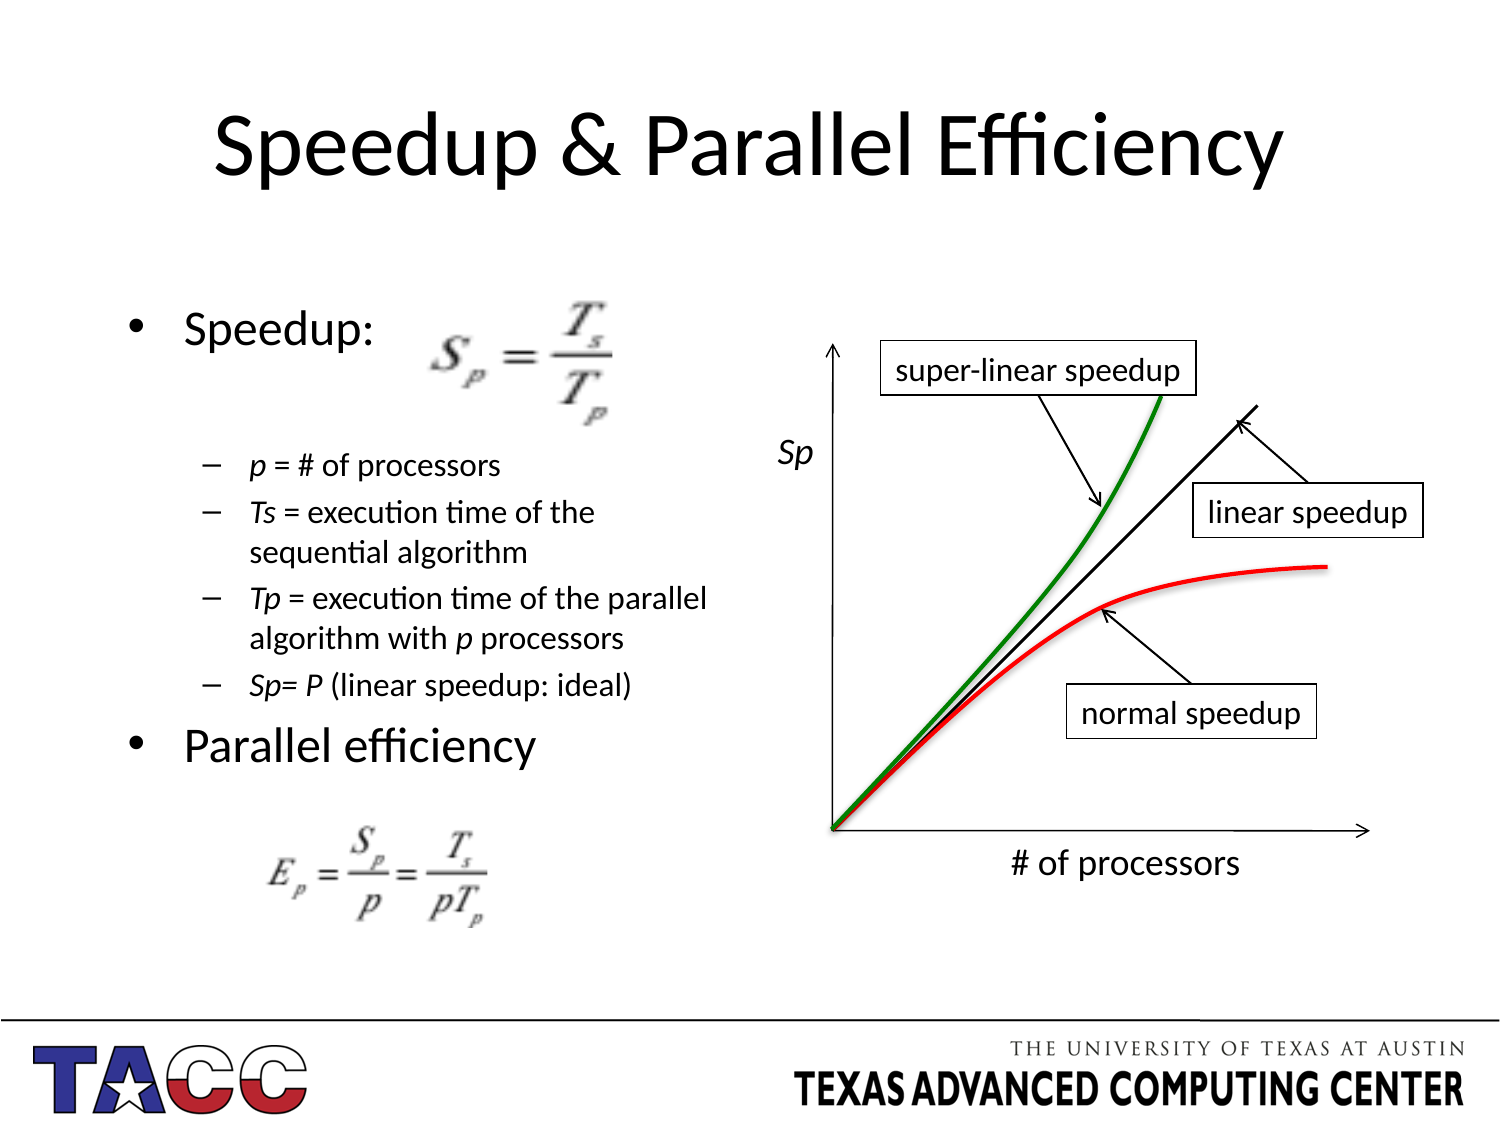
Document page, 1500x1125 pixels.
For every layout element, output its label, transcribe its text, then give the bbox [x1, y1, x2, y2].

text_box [424, 299, 613, 427]
list Speedup: p = # of processors Ts = execution time of the sequential algorithm Tp = execution time of the parallel algorithm with p processors Sp= P (linear speedup: ideal) Parallel efficiency [112, 287, 750, 963]
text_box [262, 824, 488, 928]
title Speedup & Parallel Efficiency [75, 45, 1425, 233]
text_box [762, 340, 1425, 892]
picture [0, 1018, 1500, 1125]
